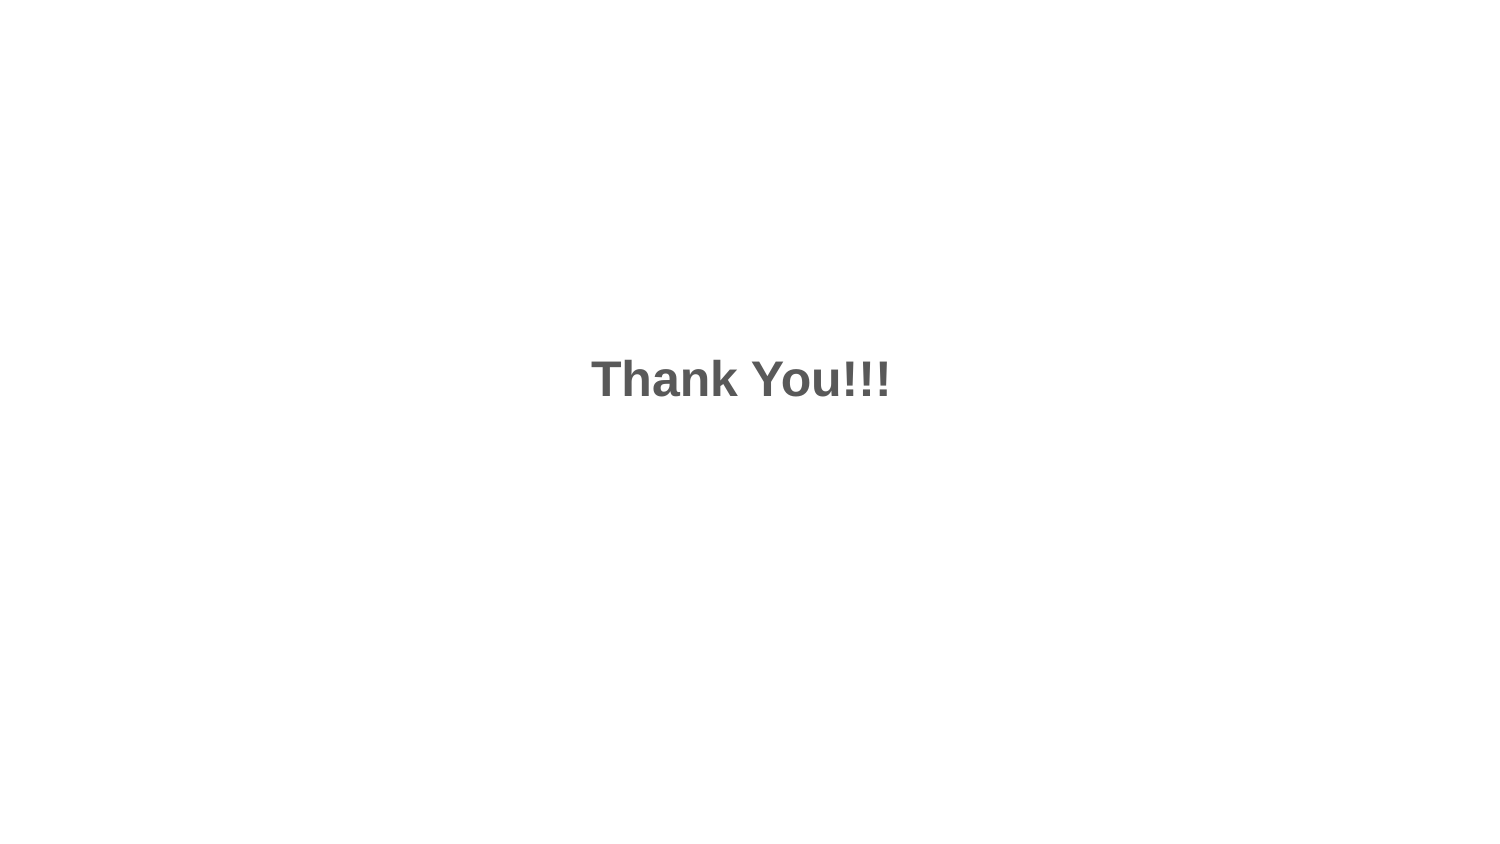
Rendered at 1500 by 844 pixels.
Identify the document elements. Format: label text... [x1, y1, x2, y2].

list Thank You!!! [51, 322, 1449, 467]
